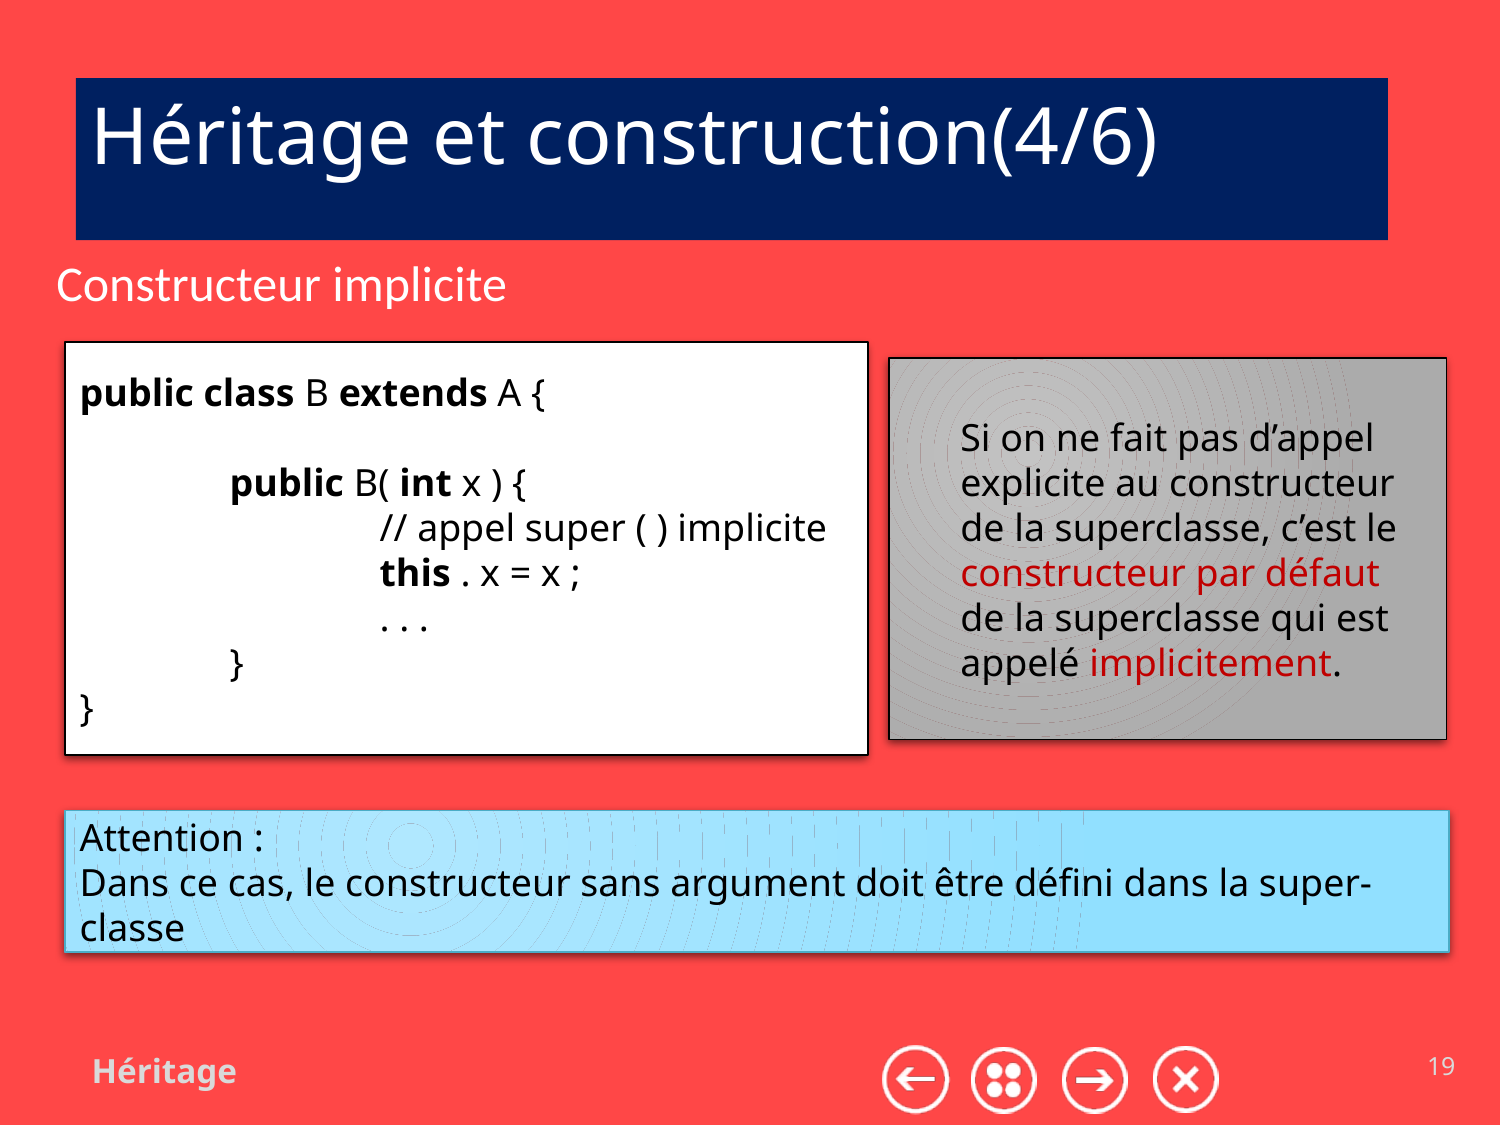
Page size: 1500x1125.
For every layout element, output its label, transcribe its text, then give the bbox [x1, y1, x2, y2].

picture [882, 1045, 951, 1115]
title Héritage et construction(4/6) [75, 78, 1388, 241]
text_box Attention : Dans ce cas, le constructeur sans argument doit être défini dans la super-classe [64, 810, 1450, 953]
text_box Si on ne fait pas d’appel explicite au constructeur de la superclasse, c’est le constructeur par défaut de la superclasse qui est appelé implicitement. [888, 357, 1447, 740]
slide_number 19 [1316, 1042, 1471, 1103]
picture [971, 1047, 1037, 1114]
footer Héritage [76, 1042, 632, 1103]
picture [1153, 1046, 1219, 1113]
list Constructeur implicite [41, 243, 1426, 338]
text_box public class B extends A { public B( int x ) { // appel super ( ) implicite this . x = x ; . . . } } [64, 342, 869, 755]
picture [1062, 1047, 1128, 1114]
